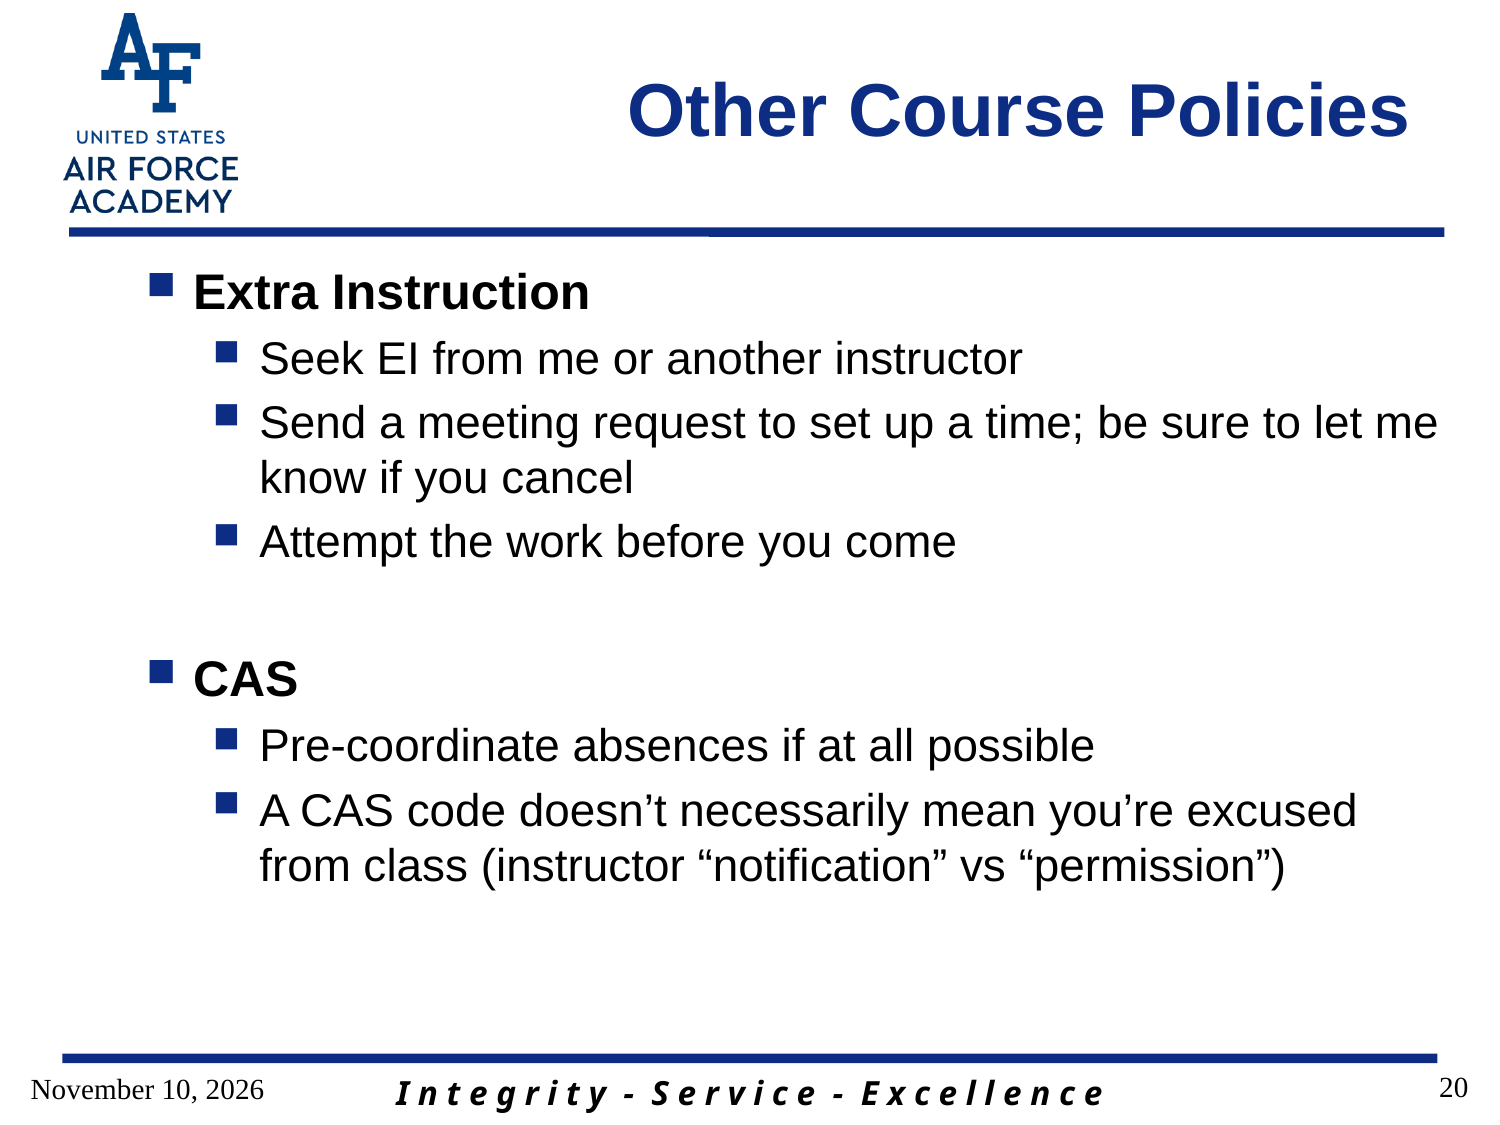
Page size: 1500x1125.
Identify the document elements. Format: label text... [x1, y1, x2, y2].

slide_number 20 [1133, 1025, 1484, 1105]
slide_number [15, 1027, 366, 1107]
list Extra Instruction Seek EI from me or another instructor Send a meeting request to set up a time; be sure to let me know if you cancel Attempt the work before you come CAS Pre-coordinate absences if at all possible A CAS code doesn’t necessarily mean you’re excused from class (instructor “notification” vs “permission”) [131, 252, 1466, 962]
picture [63, 13, 238, 213]
title Other Course Policies [313, 12, 1426, 200]
